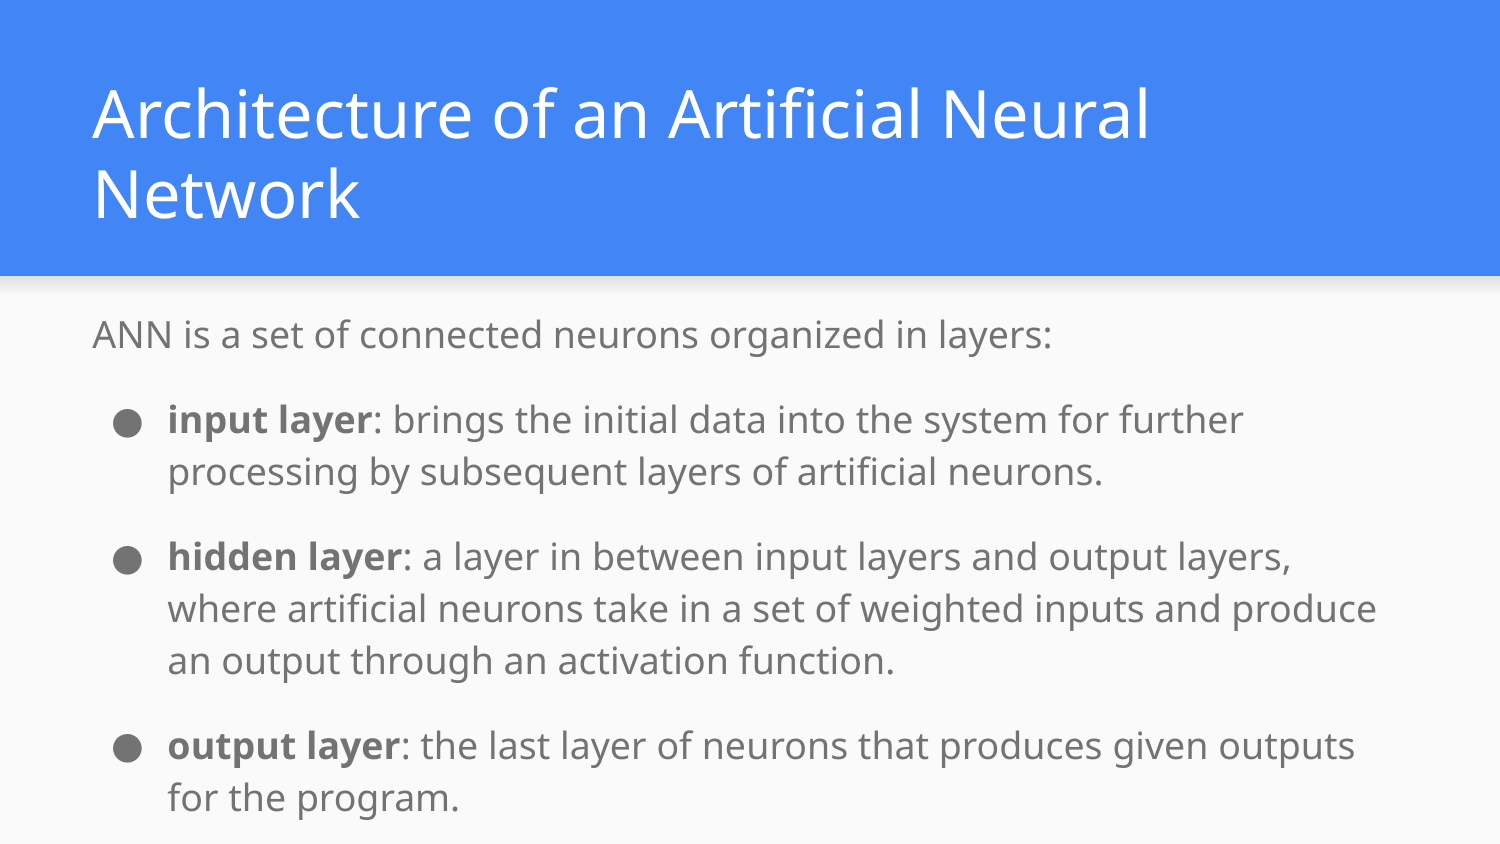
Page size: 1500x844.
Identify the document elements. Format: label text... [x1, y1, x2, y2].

title Architecture of an Artificial Neural Network [77, 121, 1427, 248]
list ANN is a set of connected neurons organized in layers: input layer: brings the initial data into the system for further processing by subsequent layers of artificial neurons. hidden layer: a layer in between input layers and output layers, where artificial neurons take in a set of weighted inputs and produce an output through an activation function. output layer: the last layer of neurons that produces given outputs for the program. [77, 289, 1427, 812]
